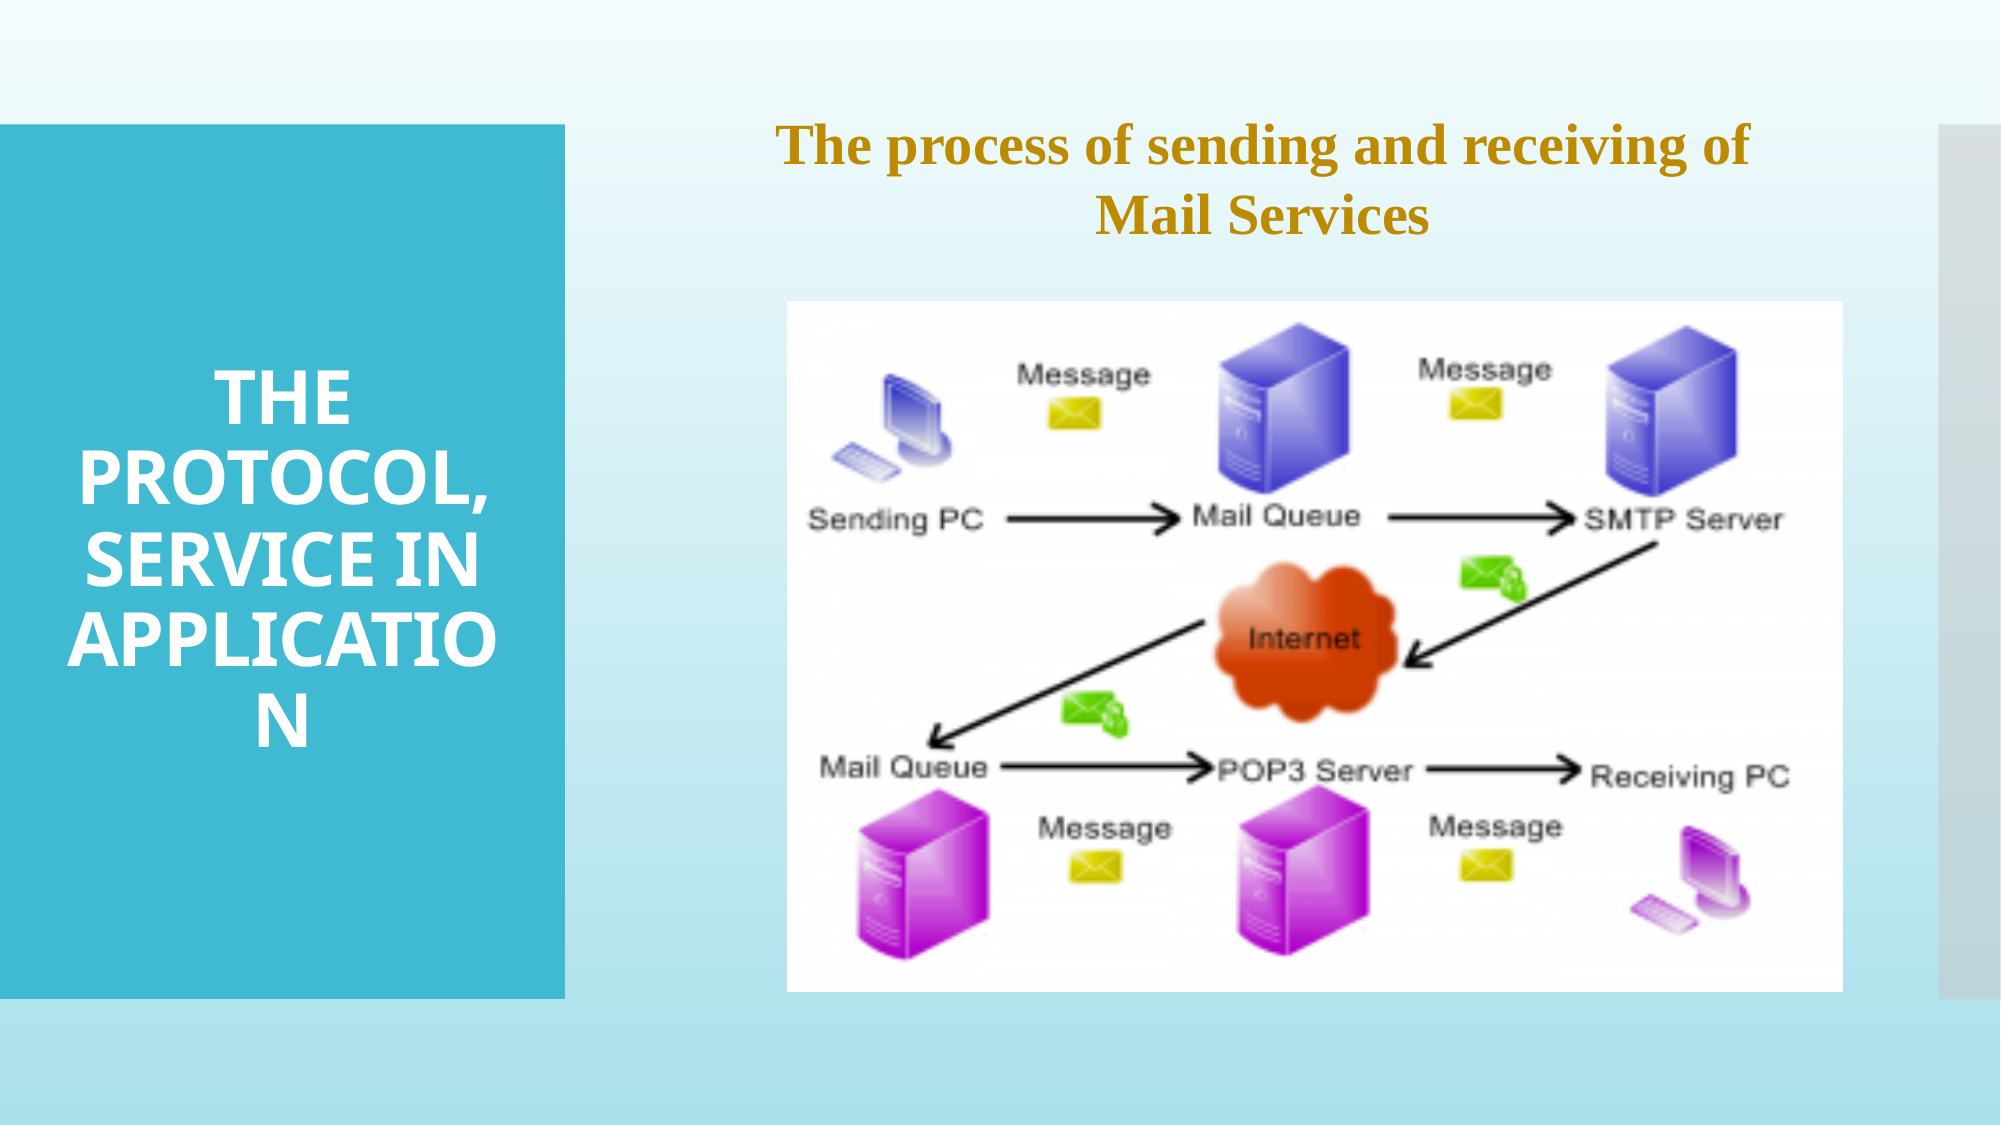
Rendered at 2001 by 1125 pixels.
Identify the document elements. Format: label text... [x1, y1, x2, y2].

text_box The process of sending and receiving of Mail Services [739, 99, 1787, 254]
picture [787, 301, 1844, 993]
title THE PROTOCOL, SERVICE IN APPLICATION [41, 184, 525, 940]
